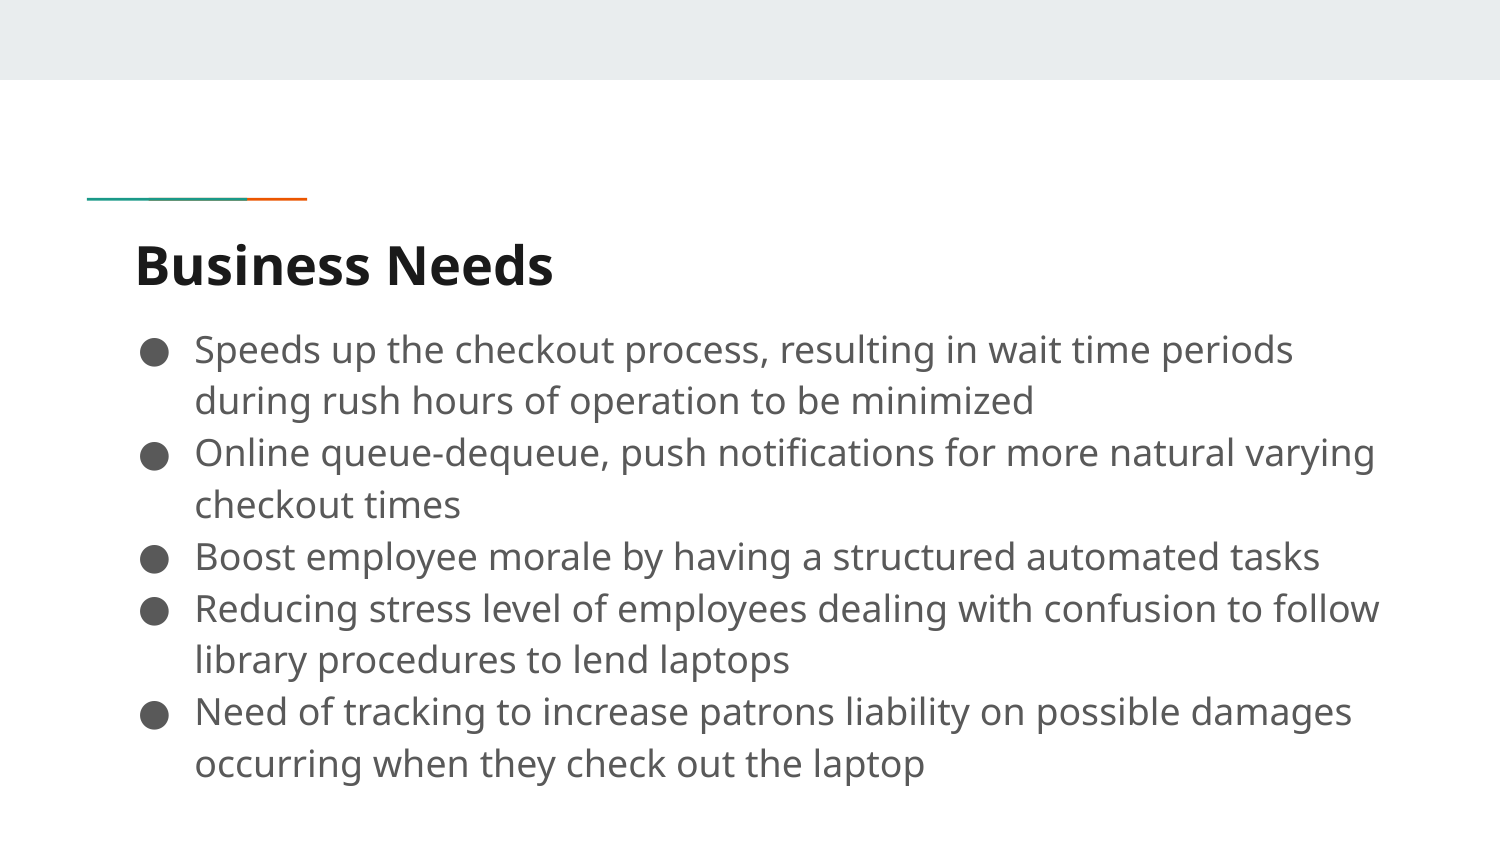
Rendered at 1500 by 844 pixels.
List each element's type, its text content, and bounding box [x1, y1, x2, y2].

list Speeds up the checkout process, resulting in wait time periods during rush hours of operation to be minimized Online queue-dequeue, push notifications for more natural varying checkout times Boost employee morale by having a structured automated tasks Reducing stress level of employees dealing with confusion to follow library procedures to lend laptops Need of tracking to increase patrons liability on possible damages occurring when they check out the laptop [104, 304, 1437, 806]
title Business Needs [119, 216, 1381, 304]
